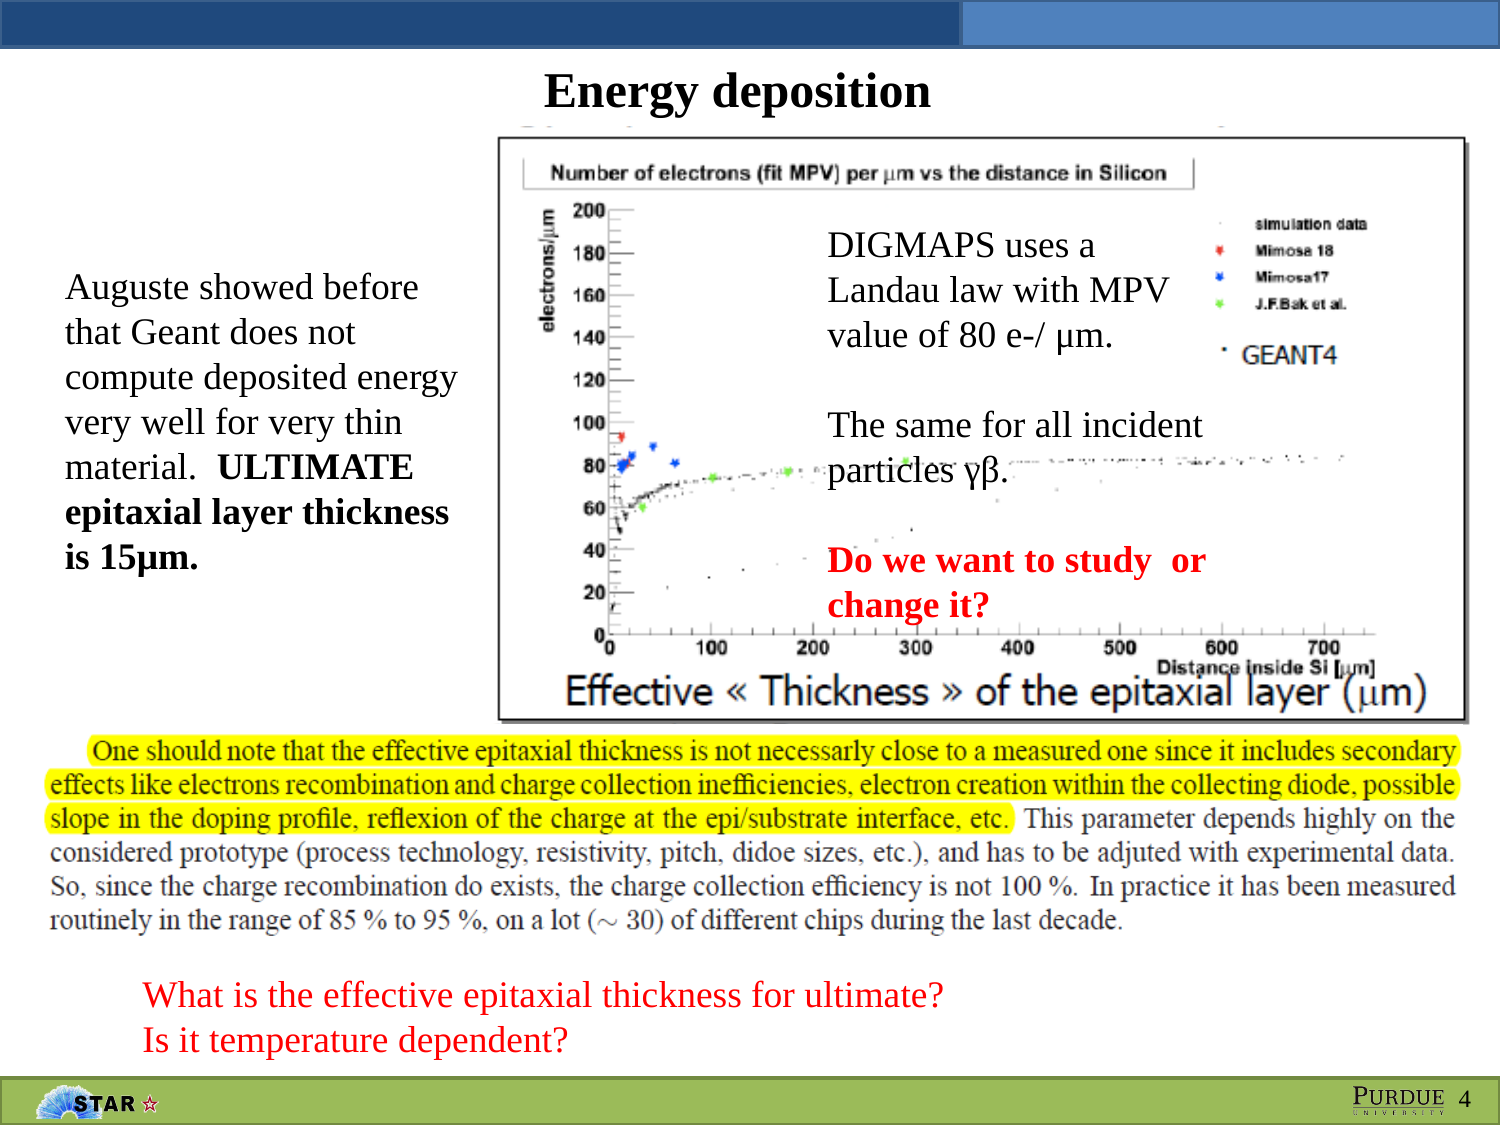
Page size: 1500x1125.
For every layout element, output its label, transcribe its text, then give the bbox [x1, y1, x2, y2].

text_box Auguste showed before that Geant does not compute deposited energy very well for very thin material. ULTIMATE epitaxial layer thickness is 15μm. [50, 254, 475, 584]
picture [1347, 1083, 1443, 1118]
picture [35, 1085, 161, 1119]
text_box What is the effective epitaxial thickness for ultimate? Is it temperature dependent? [127, 962, 971, 1068]
picture [41, 126, 1481, 949]
text_box Energy deposition [75, 49, 1400, 125]
slide_number 4 [1443, 1074, 1500, 1125]
